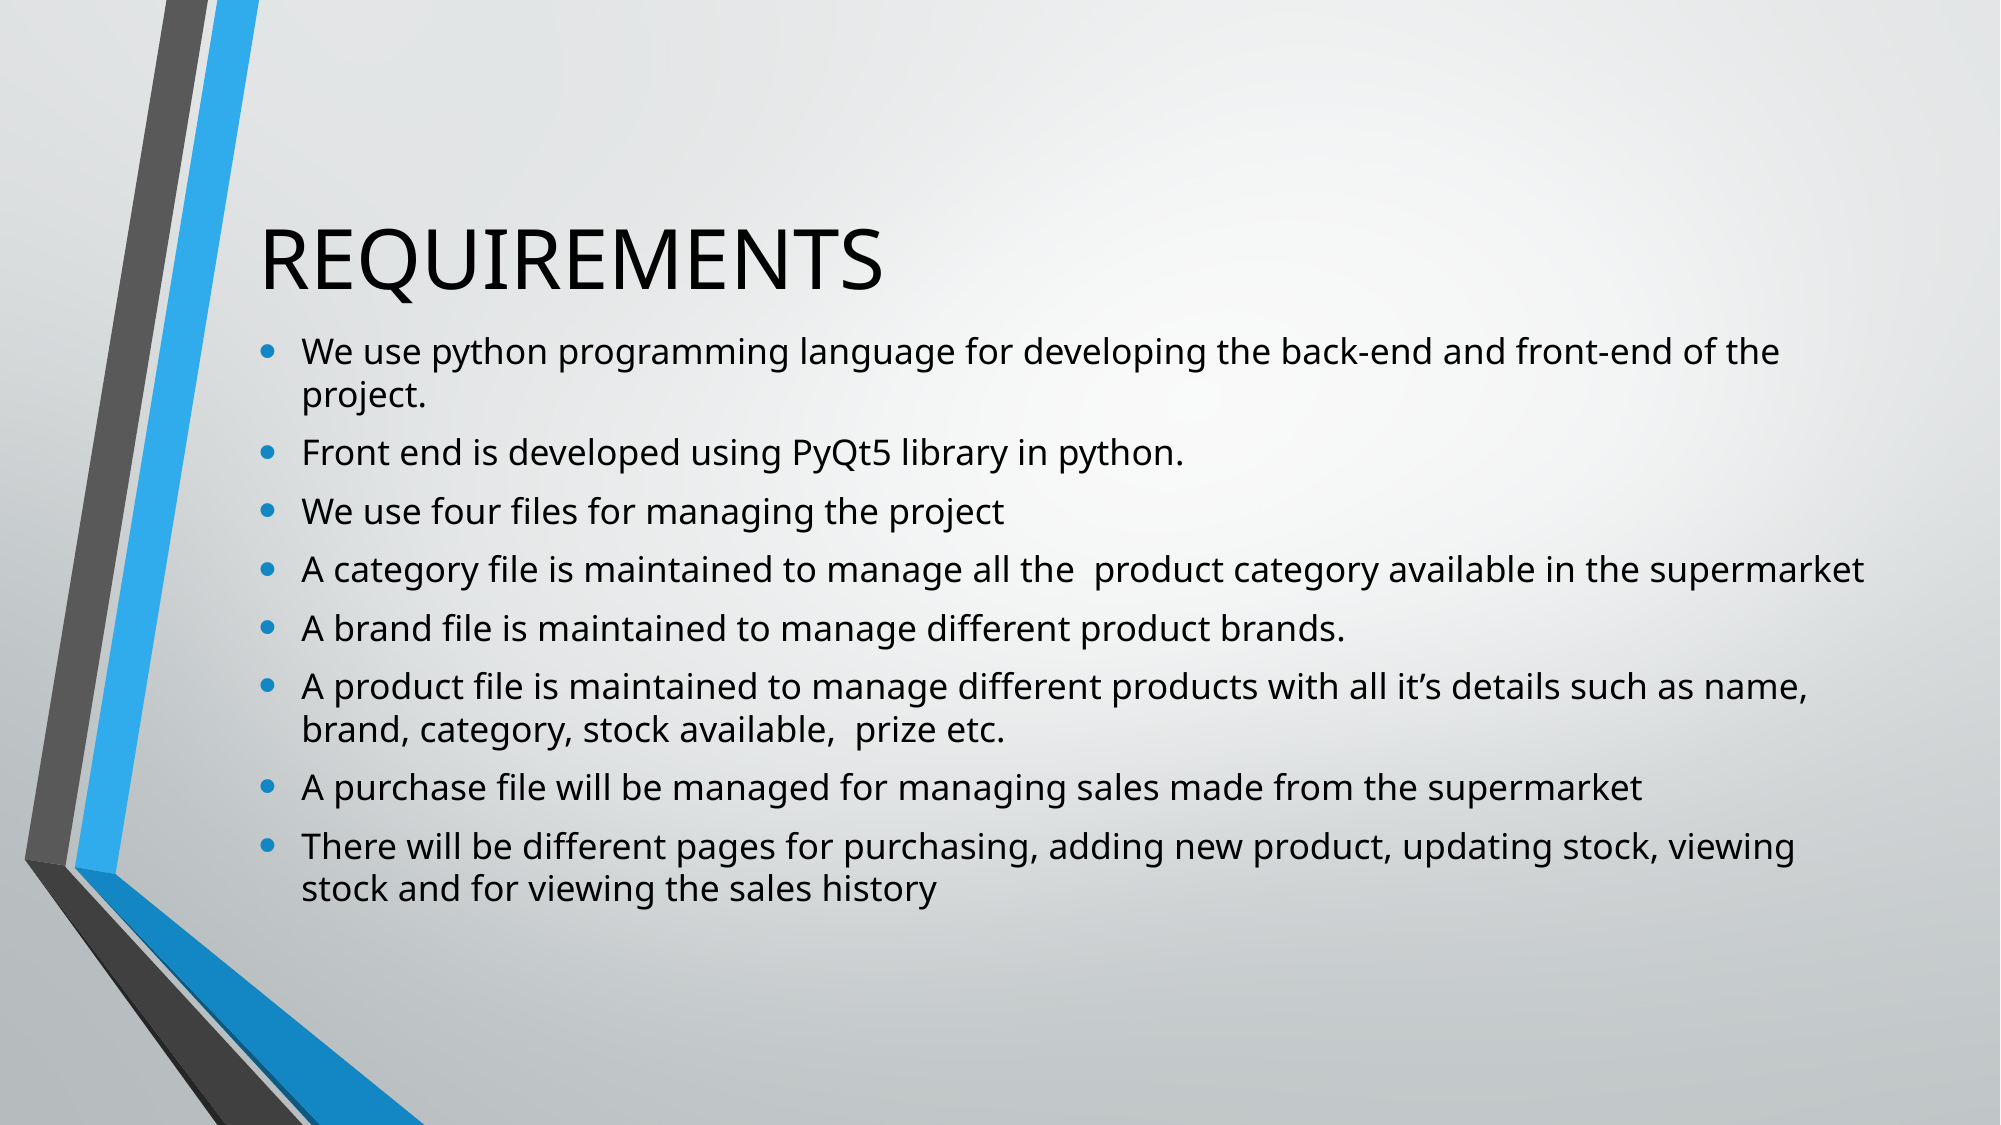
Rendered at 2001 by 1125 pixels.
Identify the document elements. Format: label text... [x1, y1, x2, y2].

list We use python programming language for developing the back-end and front-end of the project. Front end is developed using PyQt5 library in python. We use four files for managing the project A category file is maintained to manage all the product category available in the supermarket A brand file is maintained to manage different product brands. A product file is maintained to manage different products with all it’s details such as name, brand, category, stock available, prize etc. A purchase file will be managed for managing sales made from the supermarket There will be different pages for purchasing, adding new product, updating stock, viewing stock and for viewing the sales history [243, 321, 1887, 950]
title REQUIREMENTS [243, 112, 1887, 321]
